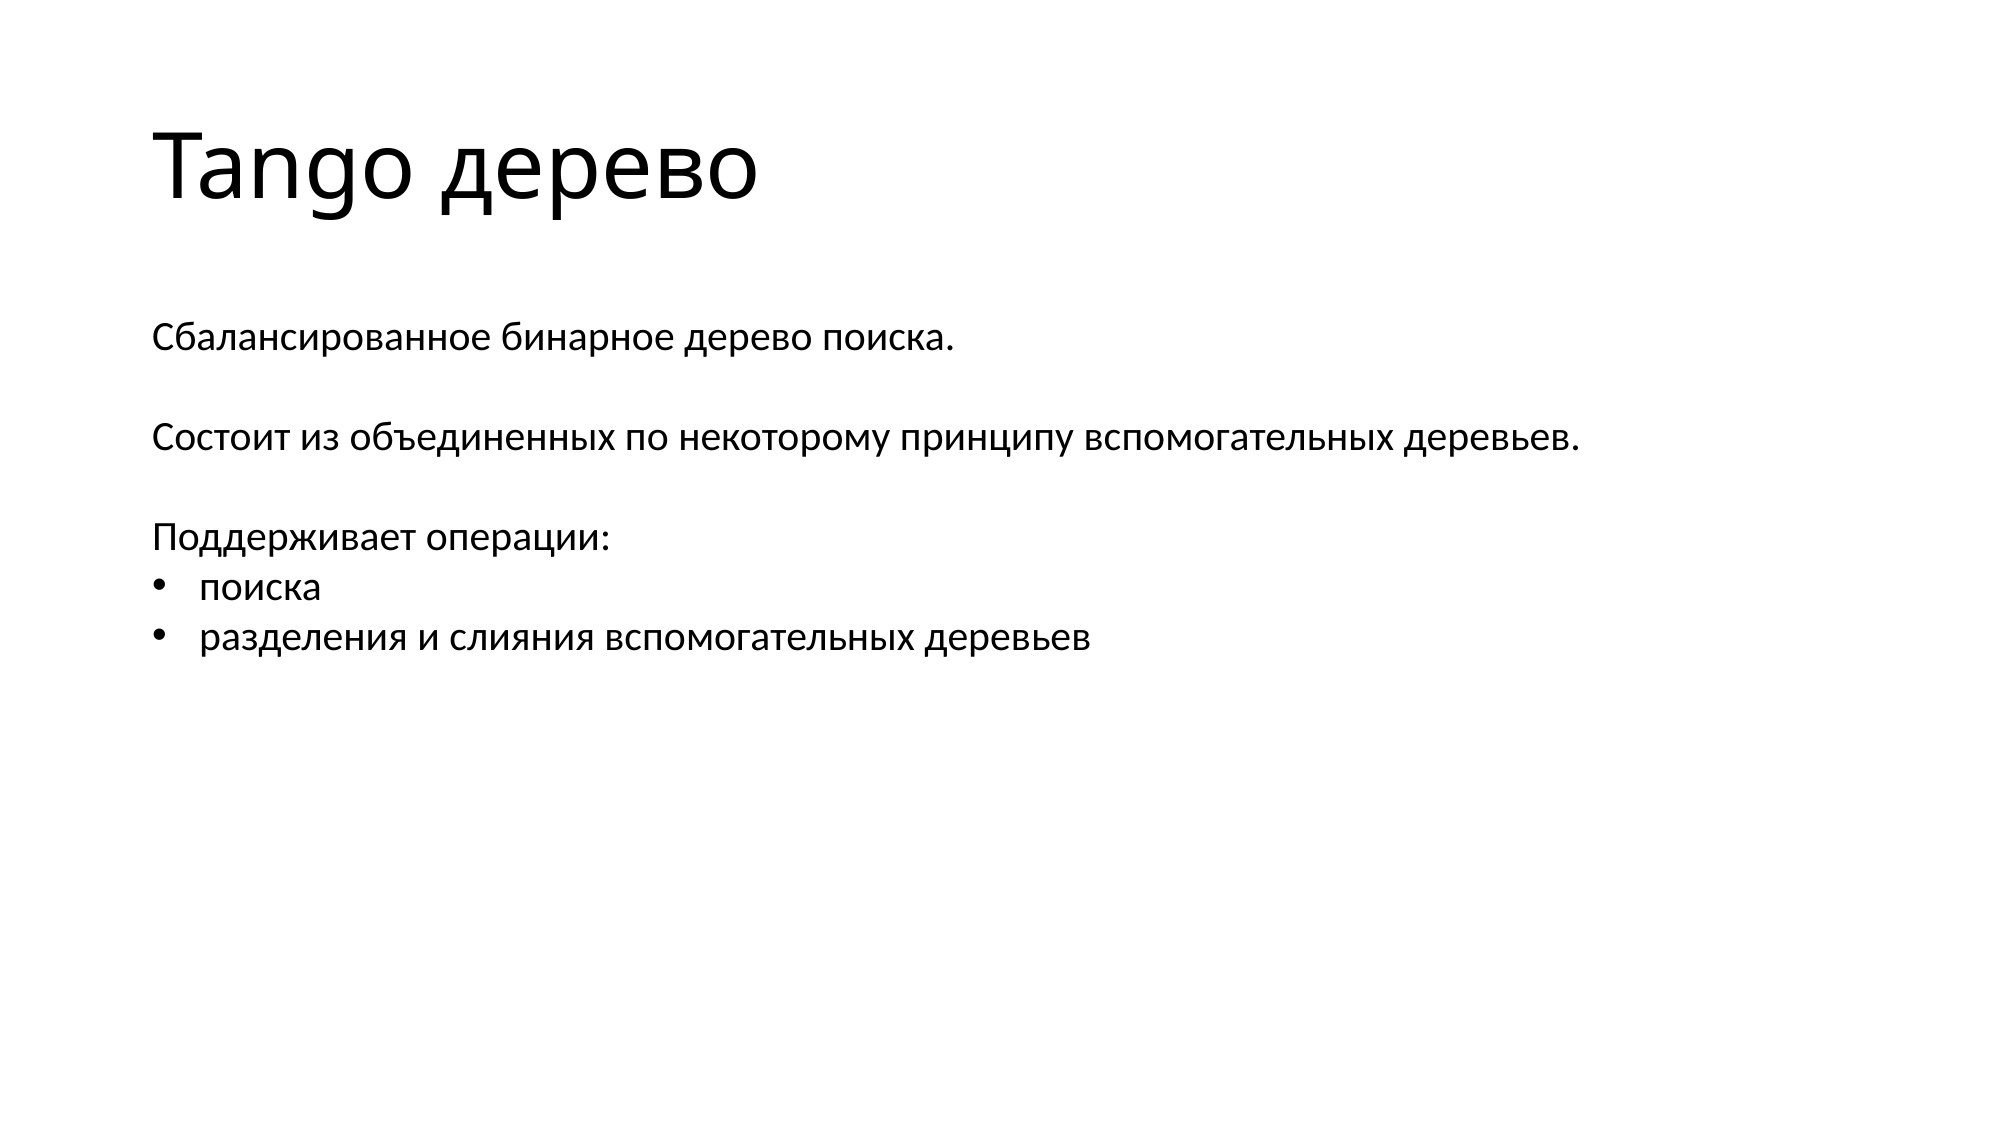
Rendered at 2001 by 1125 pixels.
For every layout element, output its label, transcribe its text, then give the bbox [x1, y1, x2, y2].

title Tango дерево [137, 59, 1863, 278]
text_box Cбалансированное бинарное дерево поиска. Состоит из объединенных по некоторому принципу вспомогательных деревьев. Поддерживает операции: поиска разделения и слияния вспомогательных деревьев [137, 301, 1863, 667]
